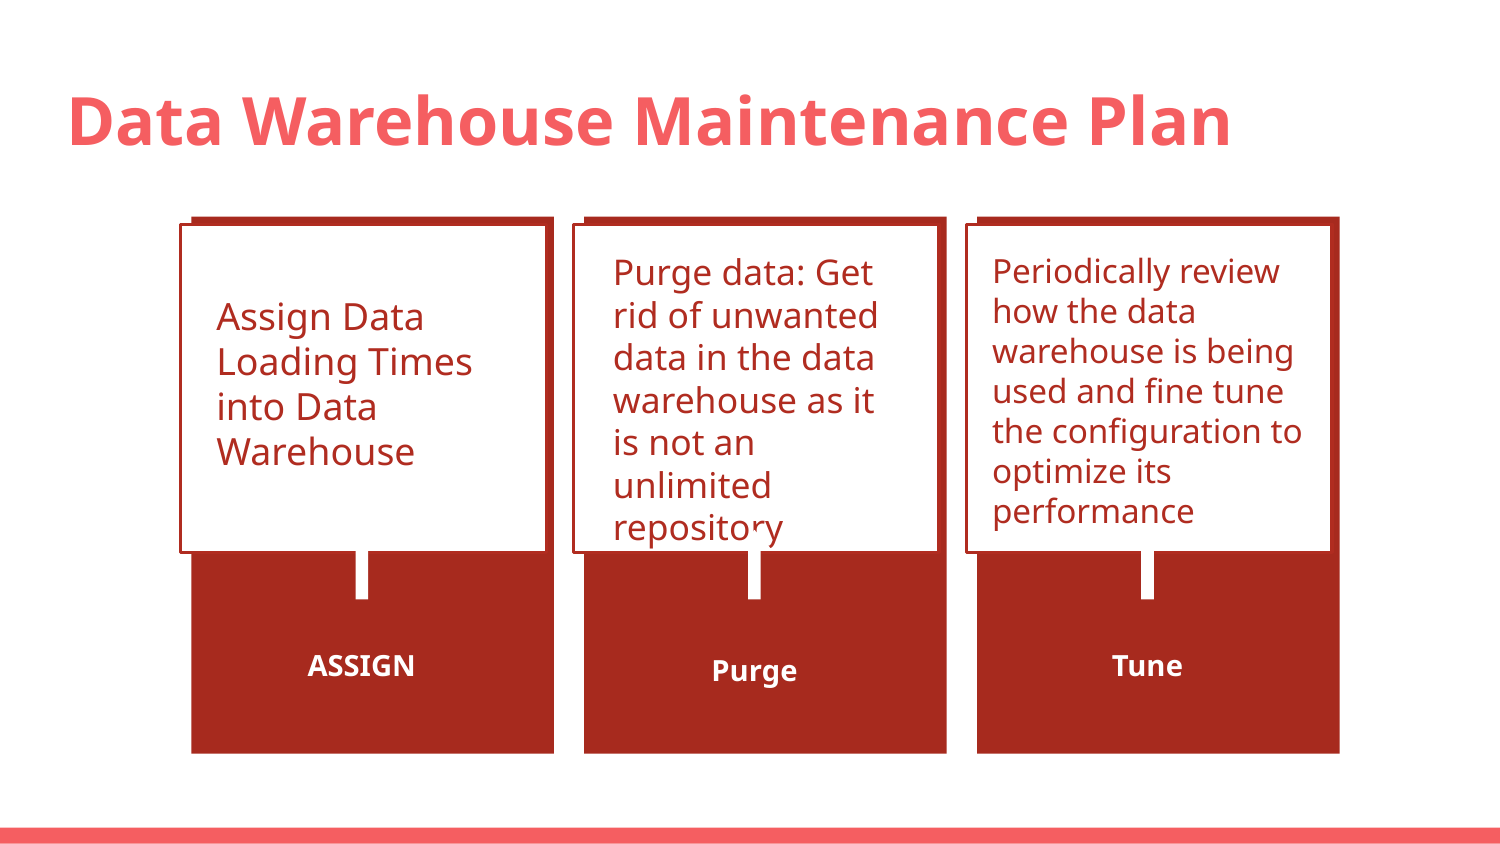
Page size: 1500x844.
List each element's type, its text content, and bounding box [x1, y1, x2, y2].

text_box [180, 216, 555, 754]
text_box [965, 216, 1340, 754]
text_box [572, 216, 947, 754]
title Data Warehouse Maintenance Plan [51, 64, 1449, 167]
